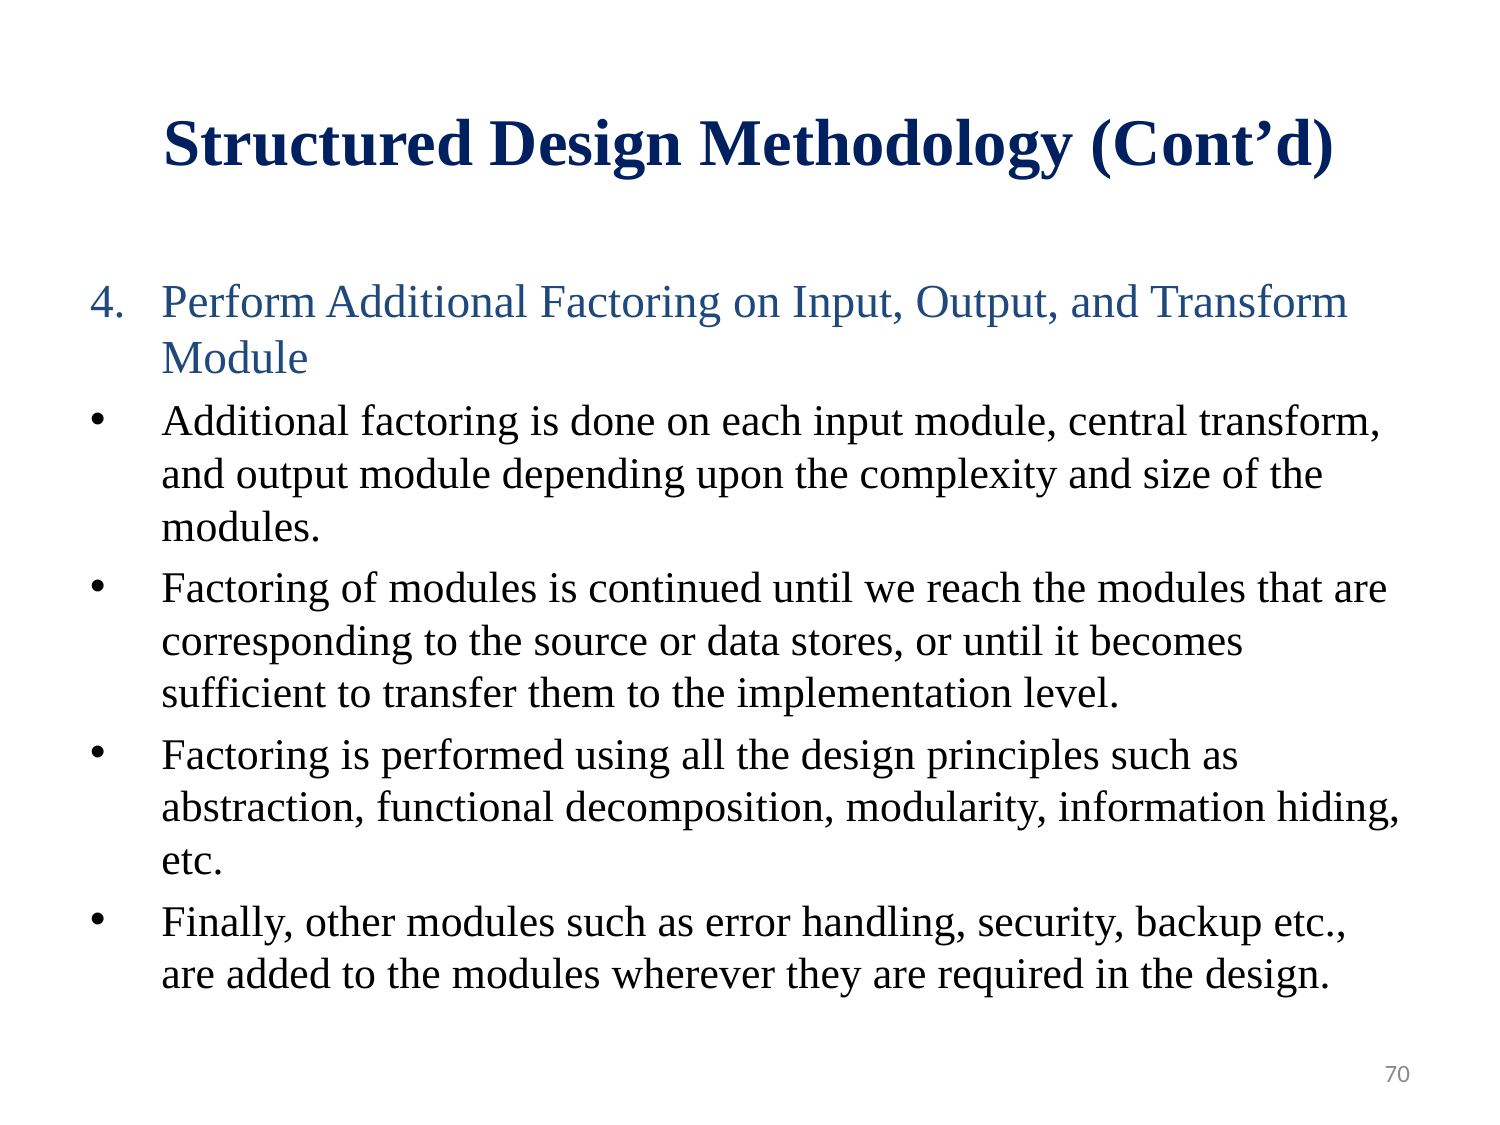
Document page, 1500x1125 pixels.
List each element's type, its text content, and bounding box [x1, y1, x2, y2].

list Perform Additional Factoring on Input, Output, and Transform Module Additional factoring is done on each input module, central transform, and output module depending upon the complexity and size of the modules. Factoring of modules is continued until we reach the modules that are corresponding to the source or data stores, or until it becomes sufficient to transfer them to the implementation level. Factoring is performed using all the design principles such as abstraction, functional decomposition, modularity, information hiding, etc. Finally, other modules such as error handling, security, backup etc., are added to the modules wherever they are required in the design. [75, 262, 1425, 1005]
slide_number 70 [1074, 1042, 1425, 1103]
title Structured Design Methodology (Cont’d) [75, 45, 1425, 233]
